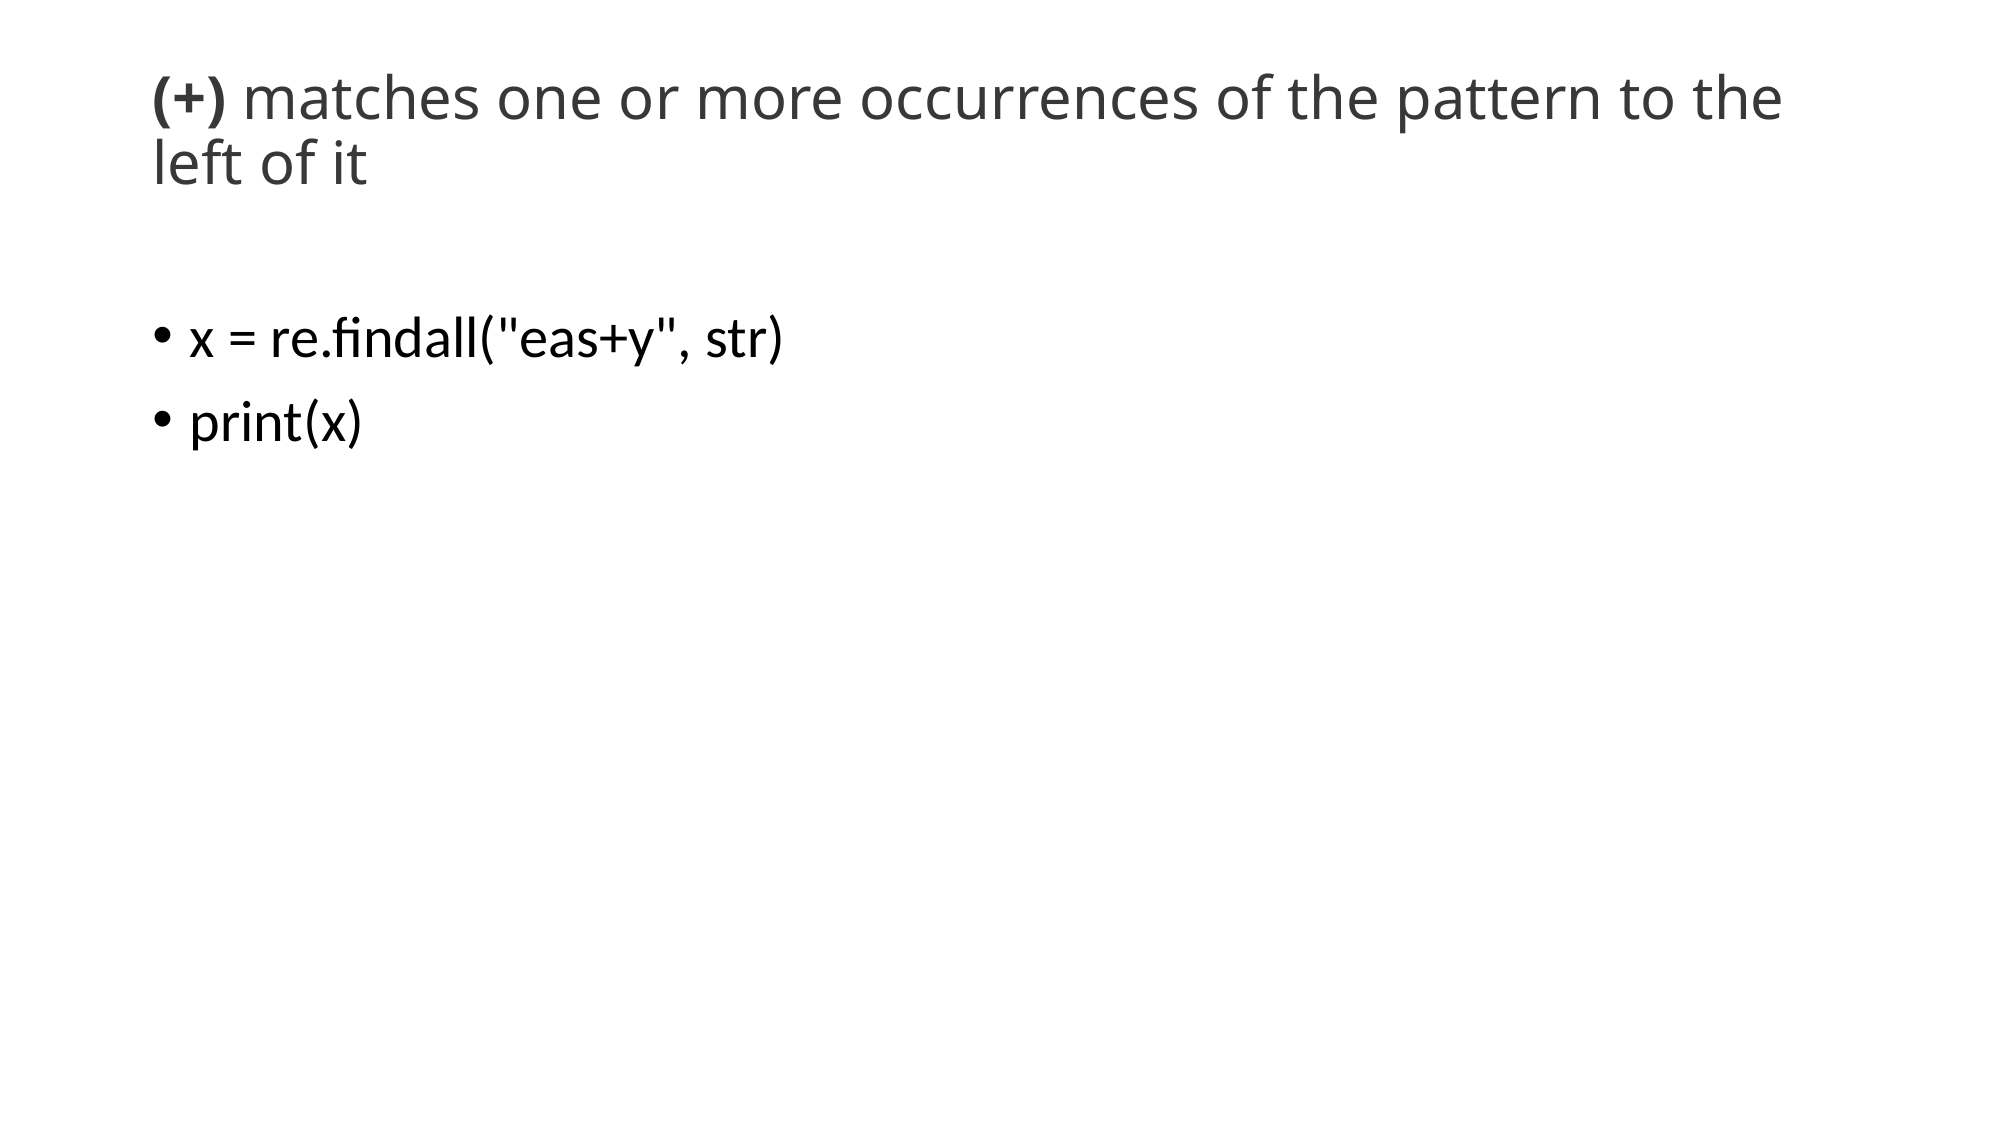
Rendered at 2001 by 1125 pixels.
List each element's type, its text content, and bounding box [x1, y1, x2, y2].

title (+) matches one or more occurrences of the pattern to the left of it [137, 59, 1863, 278]
list x = re.findall("eas+y", str) print(x) [137, 299, 1863, 1014]
